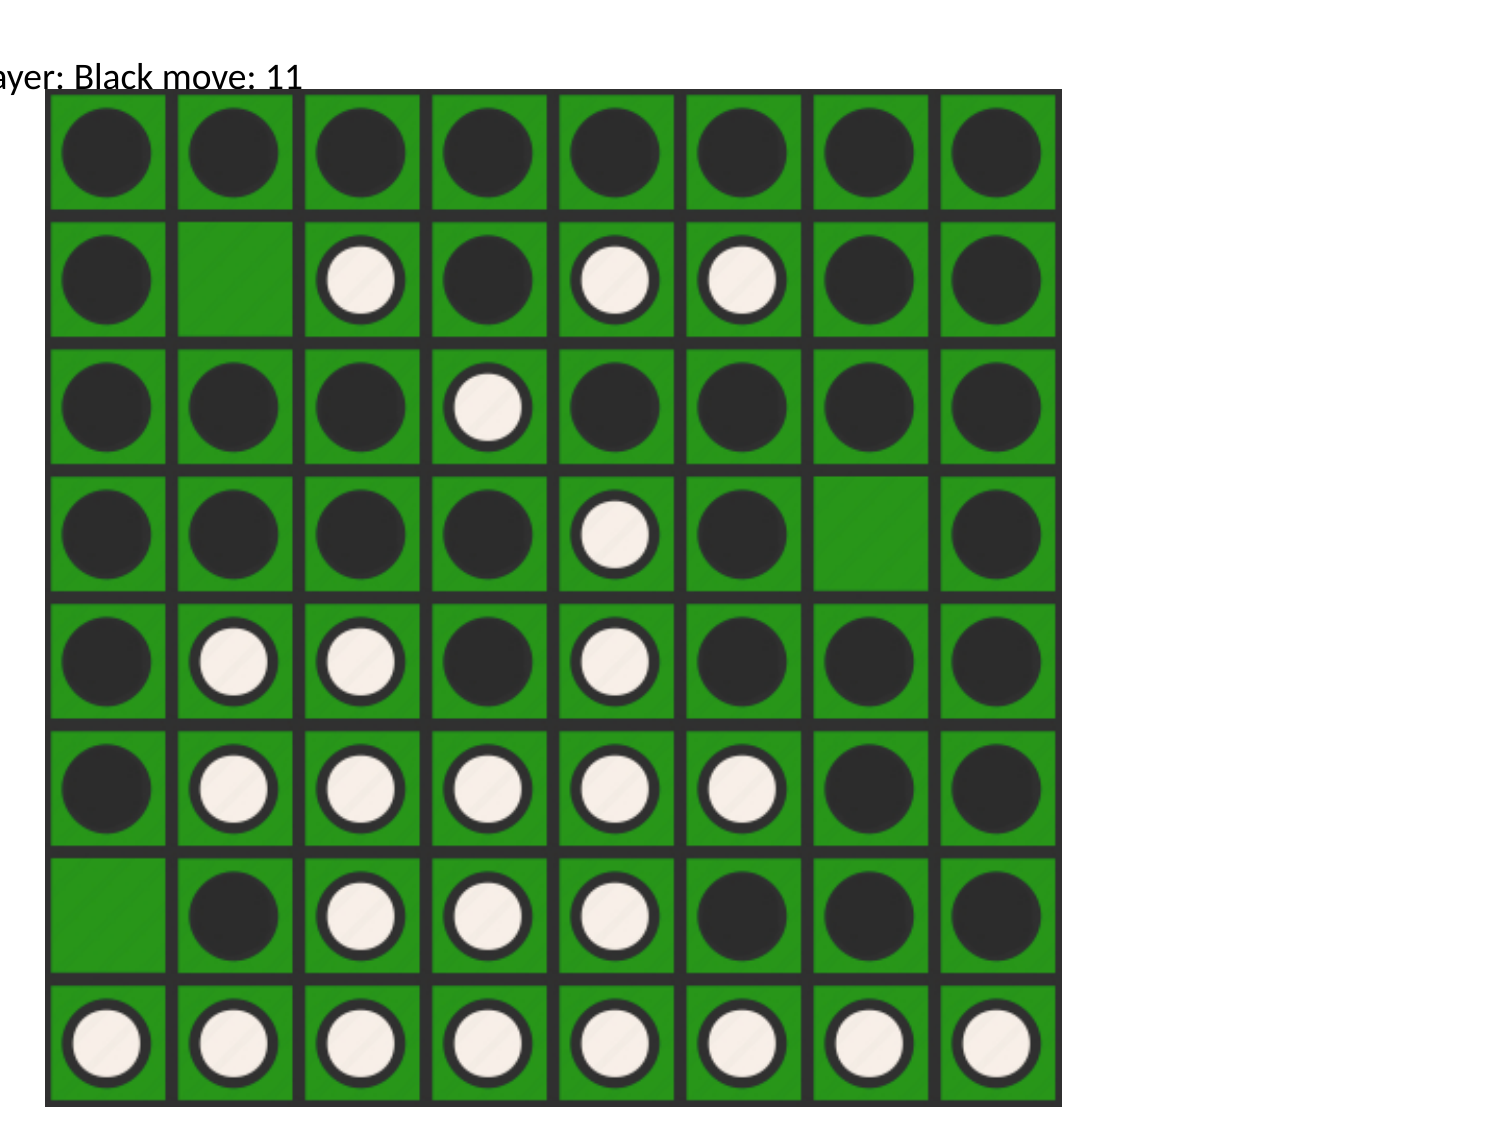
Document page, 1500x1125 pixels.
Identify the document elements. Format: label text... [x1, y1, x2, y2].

picture [44, 89, 1062, 1107]
text_box turn: 57 player: Black move: 11 [0, 44, 319, 105]
